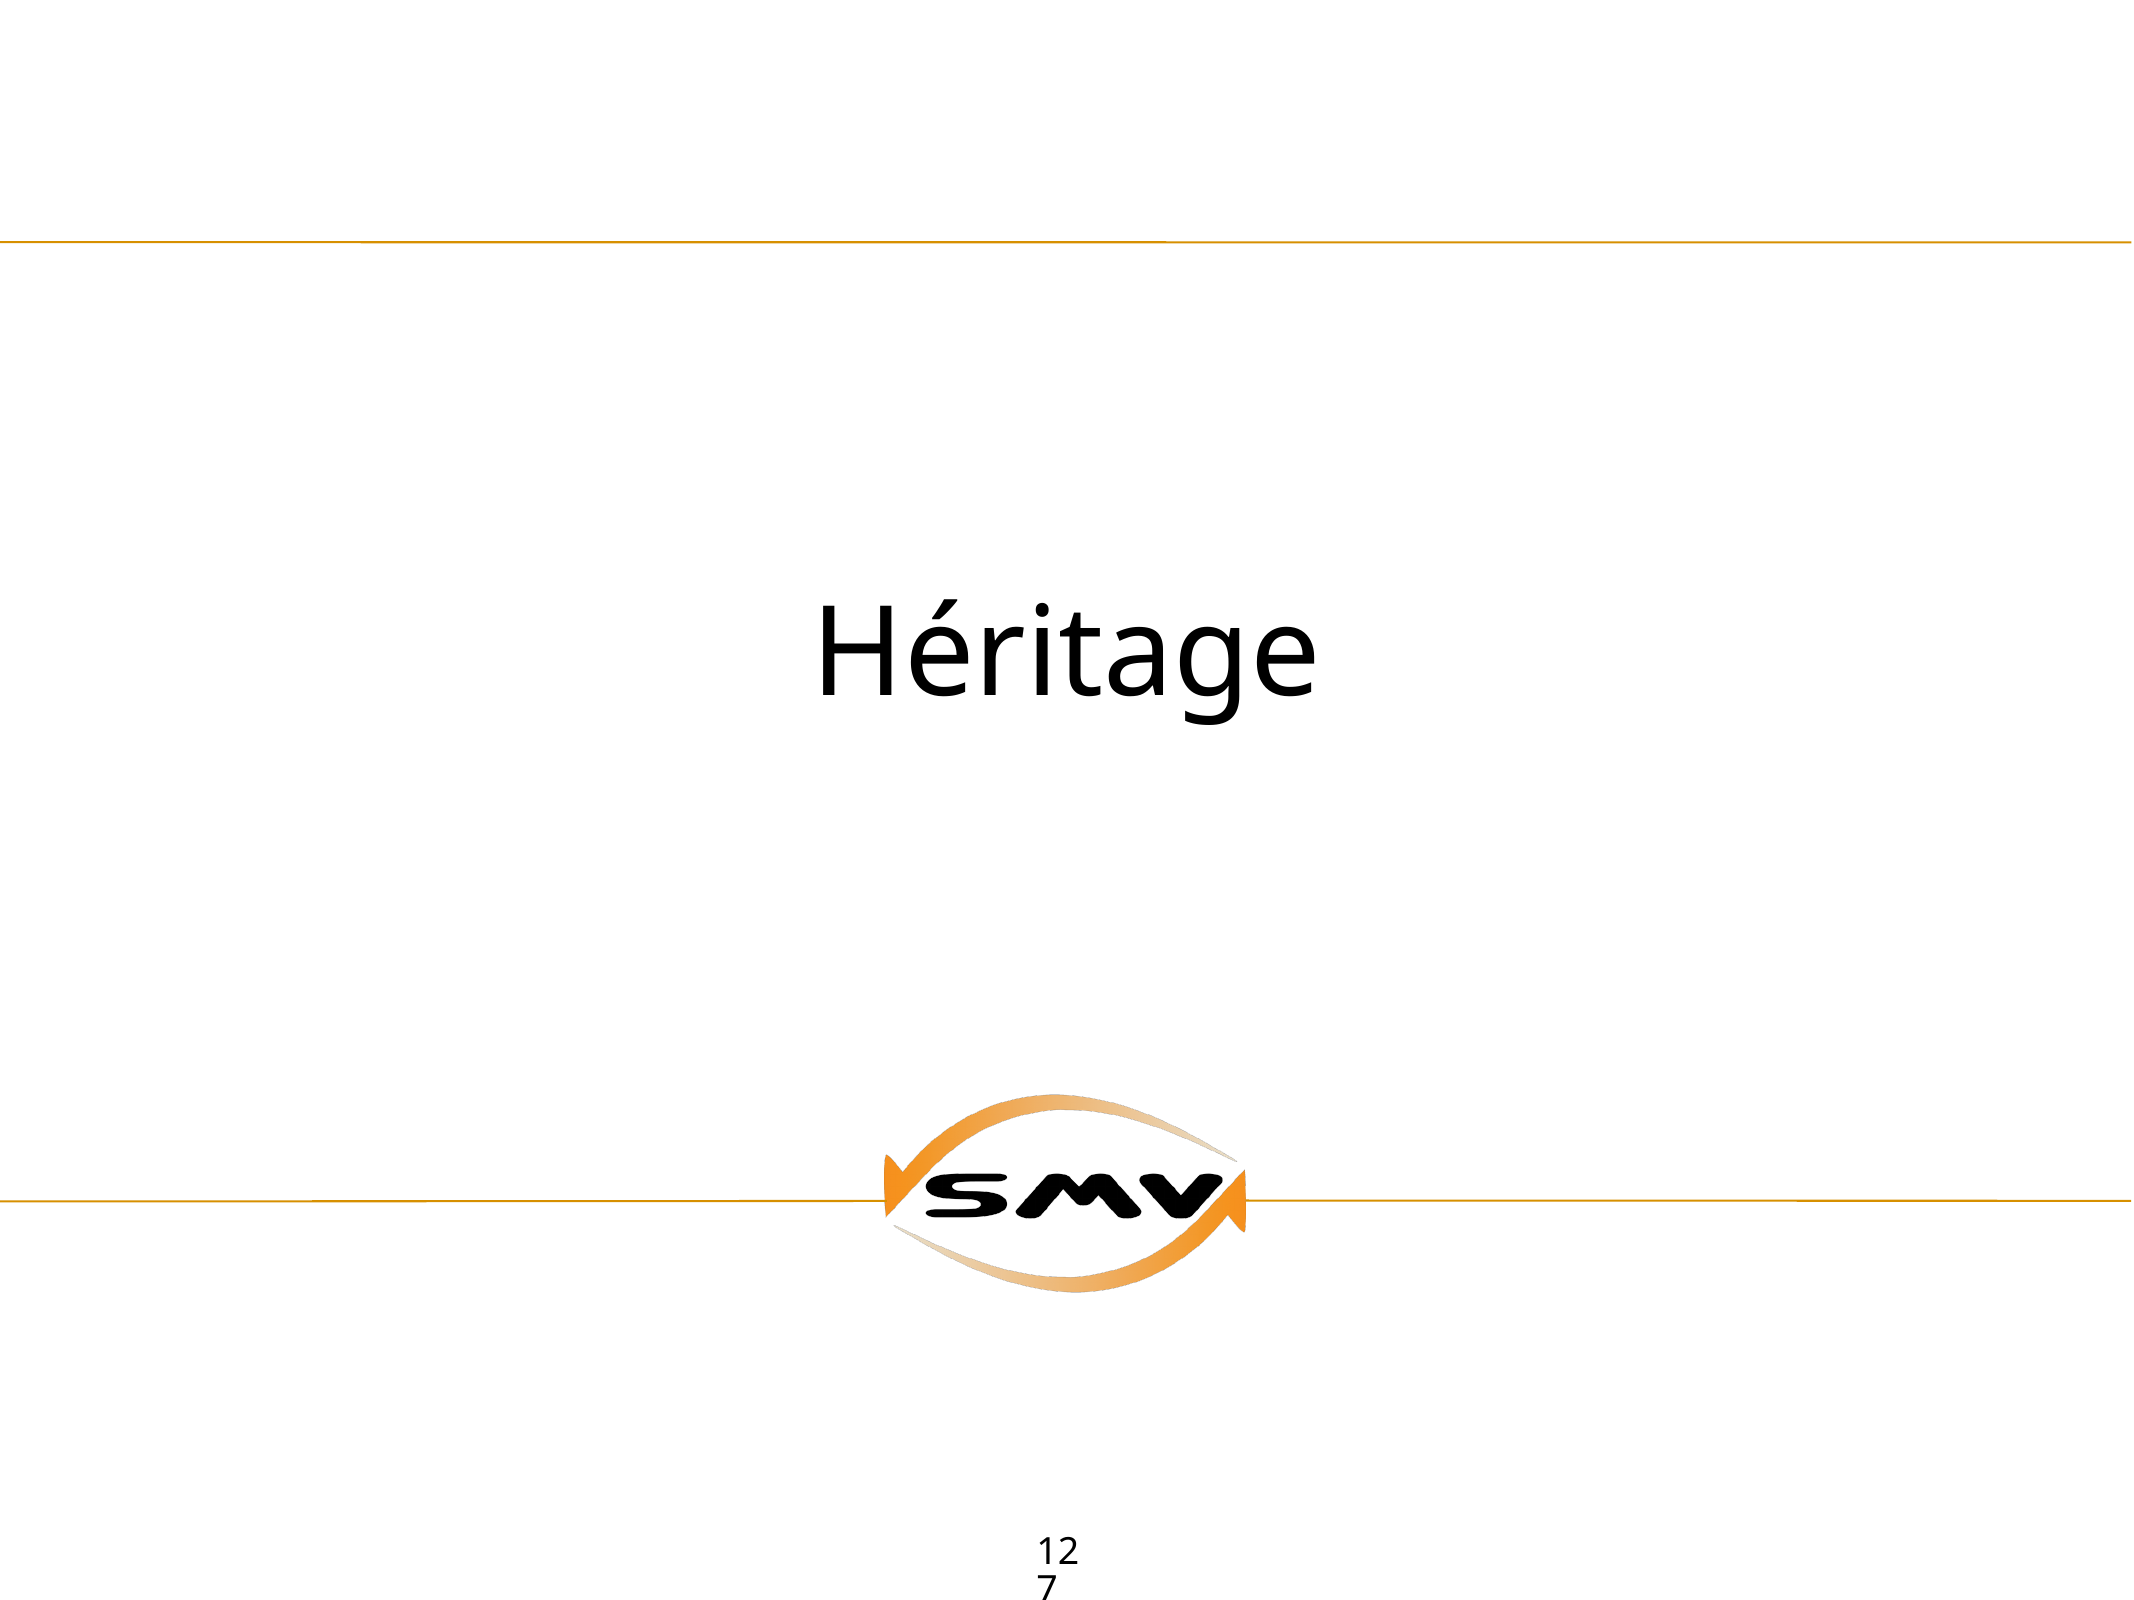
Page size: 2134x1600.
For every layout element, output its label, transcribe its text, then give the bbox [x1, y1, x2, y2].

slide_number 127 [1027, 1518, 1104, 1580]
picture [884, 1091, 1246, 1319]
title Héritage [178, 491, 1955, 801]
